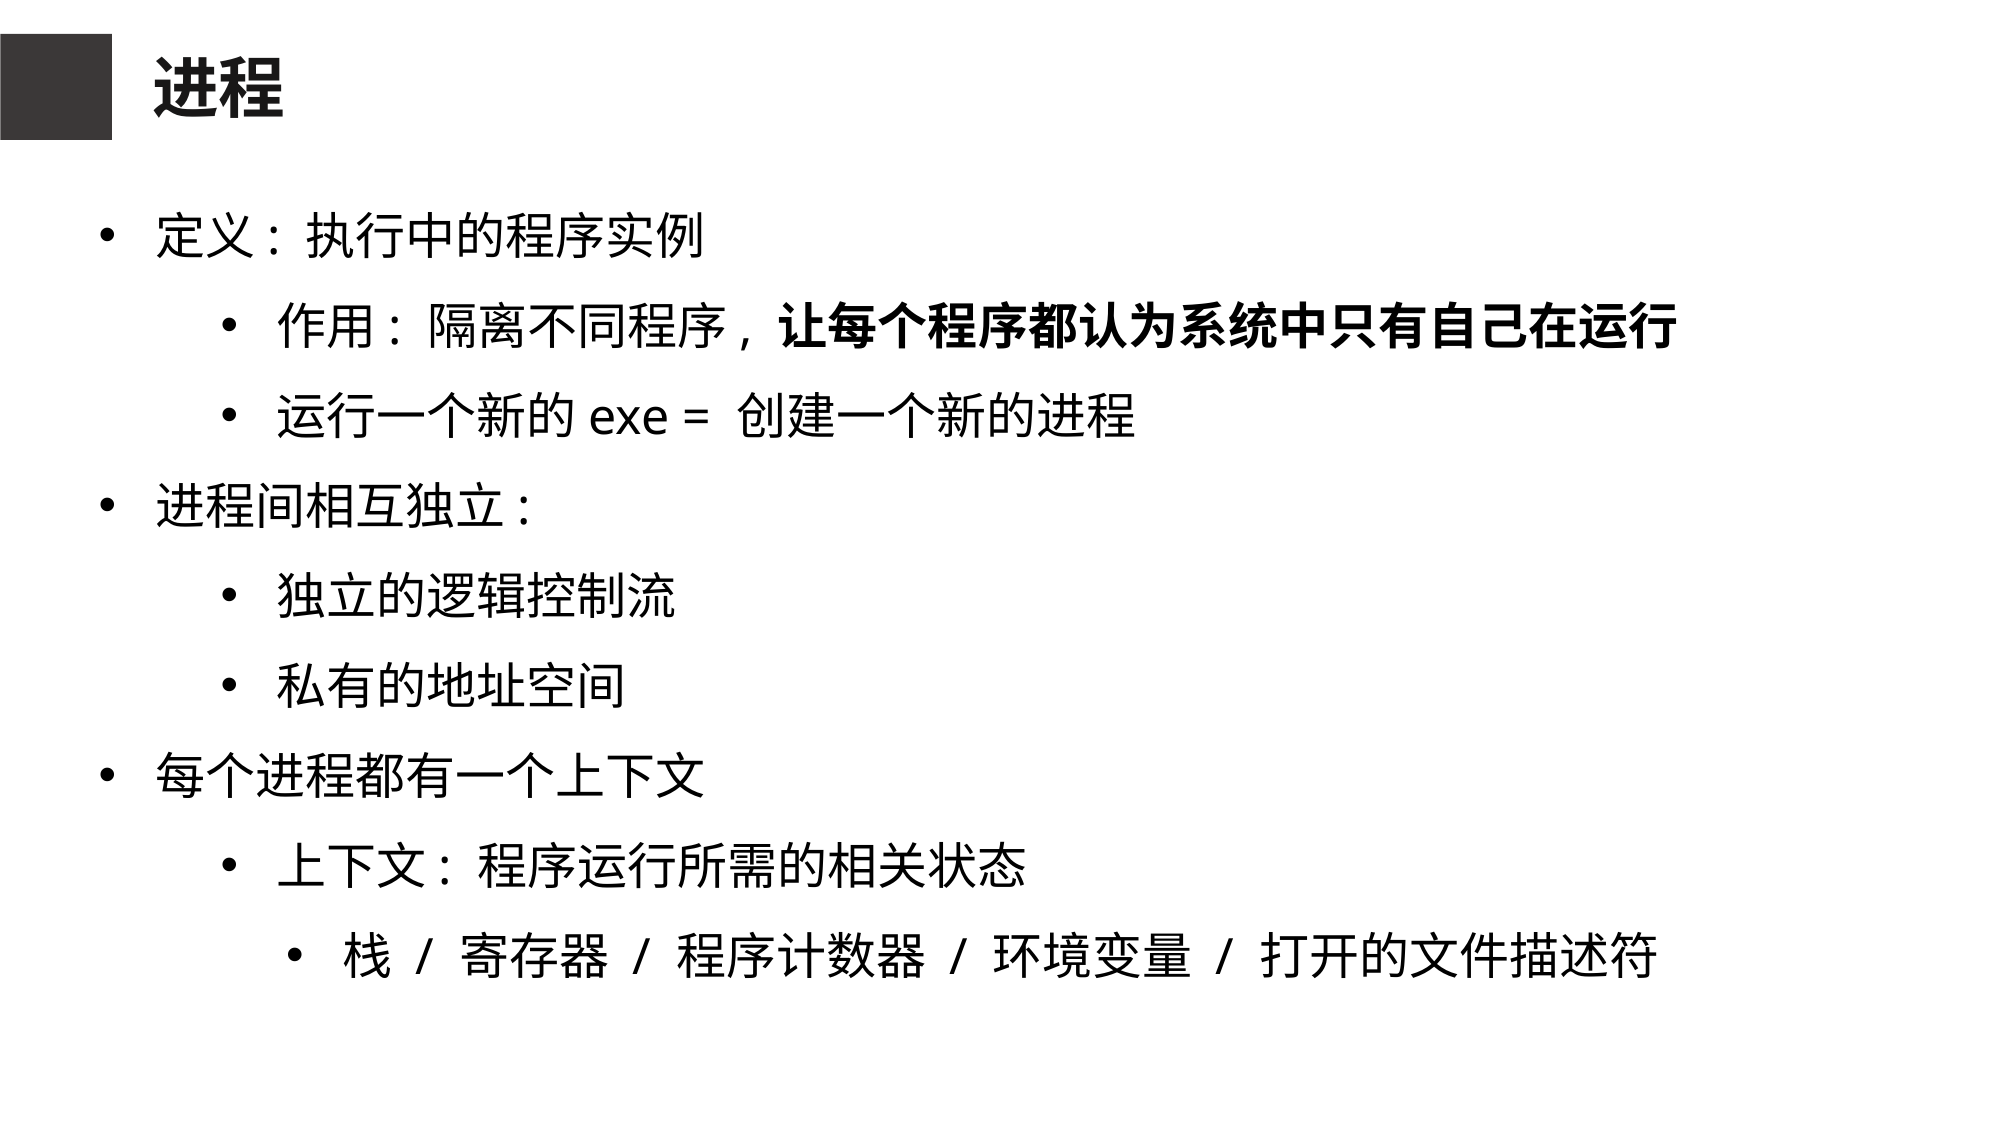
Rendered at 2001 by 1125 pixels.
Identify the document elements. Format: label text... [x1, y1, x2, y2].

text_box 定义: 执行中的程序实例 作用: 隔离不同程序, 让每个程序都认为系统中只有自己在运行 运行一个新的exe = 创建一个新的进程 进程间相互独立: 独立的逻辑控制流 私有的地址空间 每个进程都有一个上下文 上下文: 程序运行所需的相关状态 栈 / 寄存器 / 程序计数器 / 环境变量 / 打开的文件描述符 [83, 166, 1888, 992]
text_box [0, 6, 1715, 140]
